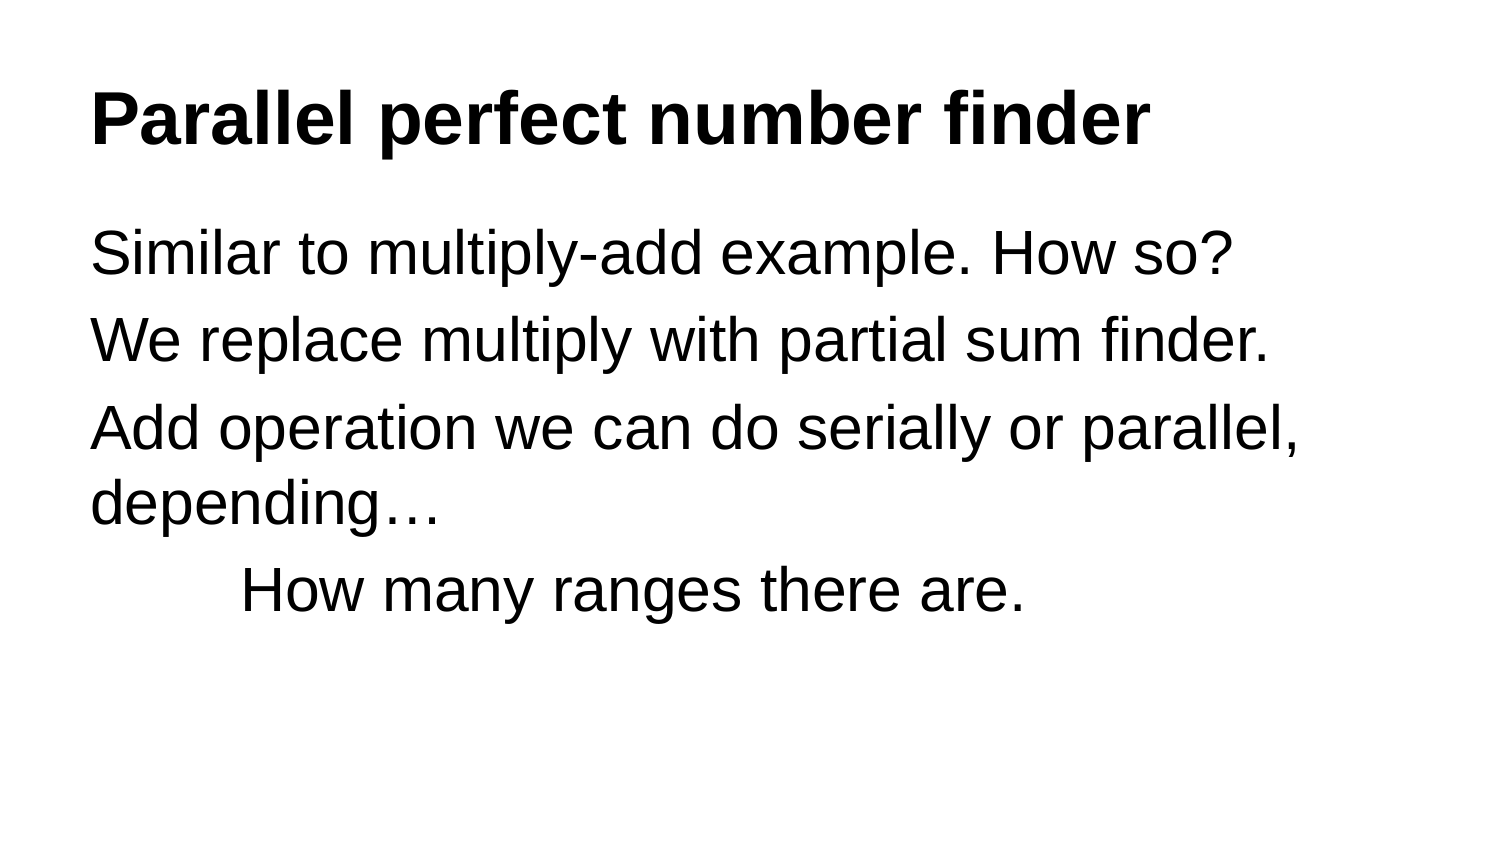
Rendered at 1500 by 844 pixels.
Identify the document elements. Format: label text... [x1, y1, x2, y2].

list Similar to multiply-add example. How so? We replace multiply with partial sum finder. Add operation we can do serially or parallel, depending… How many ranges there are. [75, 196, 1425, 808]
title Parallel perfect number finder [75, 33, 1425, 175]
